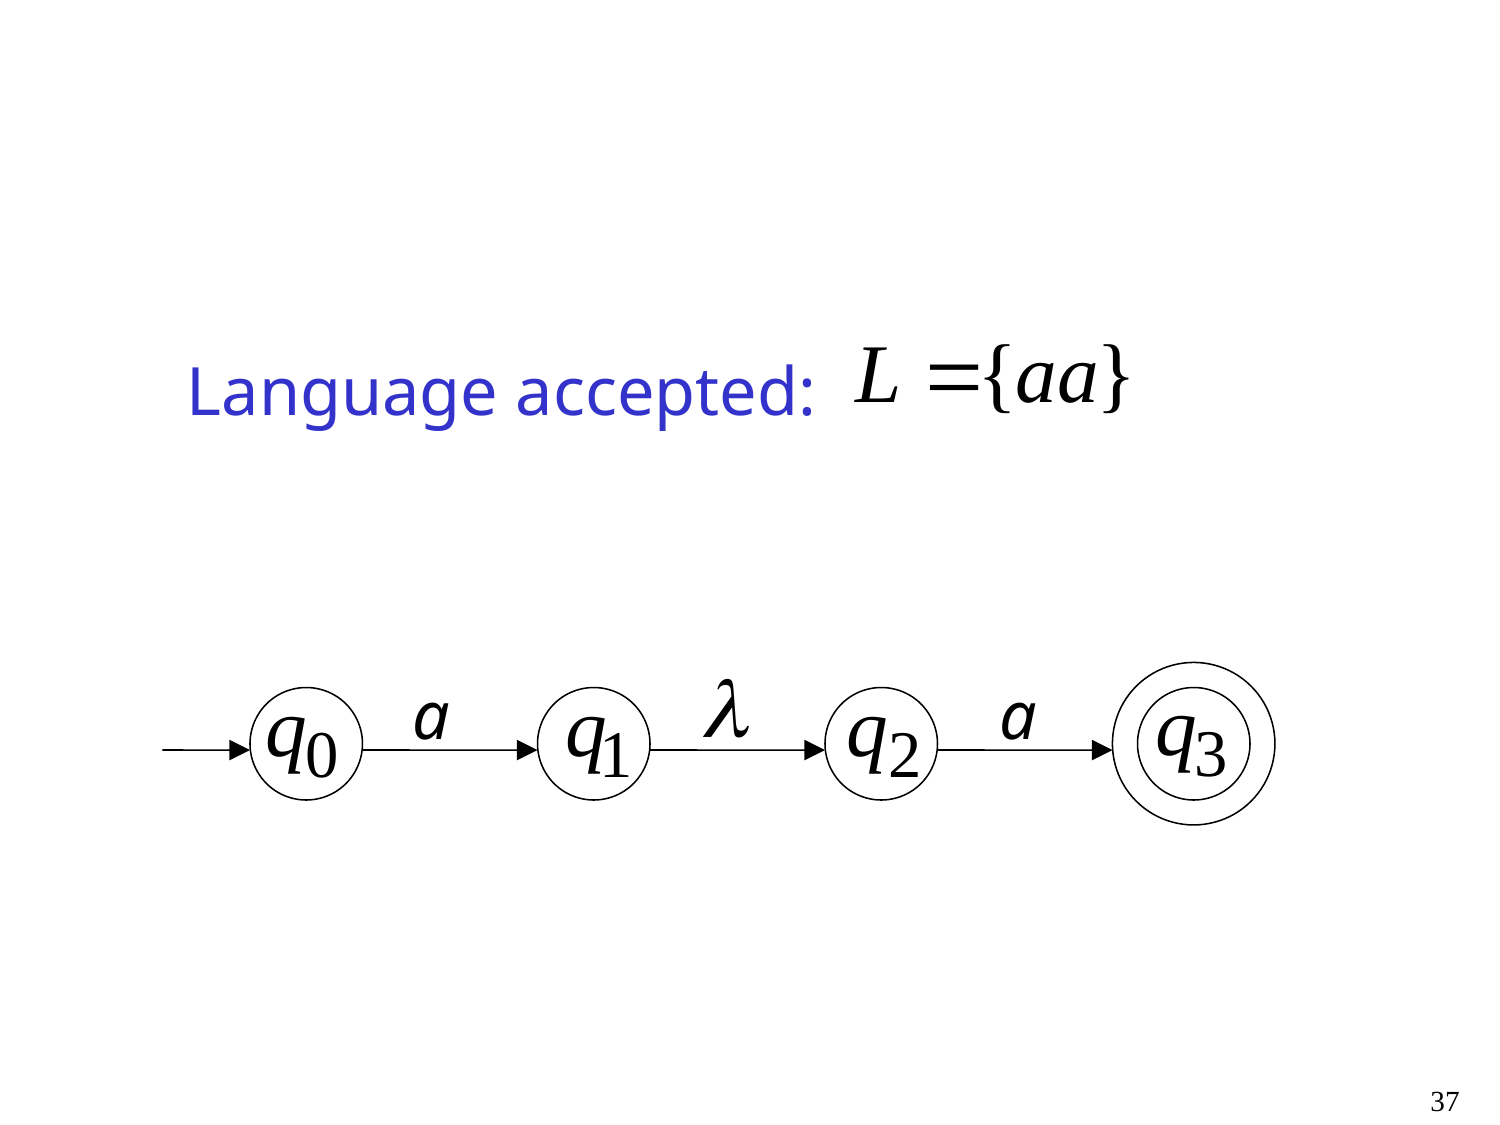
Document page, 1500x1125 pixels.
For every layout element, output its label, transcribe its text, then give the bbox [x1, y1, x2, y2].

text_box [1151, 686, 1228, 783]
text_box [537, 701, 626, 801]
text_box [162, 739, 250, 761]
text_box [999, 699, 1044, 746]
text_box [1112, 662, 1275, 825]
text_box Language accepted: [171, 341, 832, 437]
text_box [825, 707, 838, 780]
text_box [412, 699, 457, 746]
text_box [699, 674, 755, 744]
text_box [262, 687, 342, 784]
text_box [633, 704, 651, 785]
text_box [562, 687, 630, 782]
text_box [460, 739, 538, 761]
text_box [249, 716, 257, 771]
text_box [849, 337, 1134, 426]
text_box [1047, 739, 1113, 761]
slide_number 37 [1162, 1074, 1476, 1125]
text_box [843, 687, 924, 782]
text_box [850, 791, 912, 801]
text_box [347, 705, 363, 783]
text_box [755, 739, 825, 761]
text_box [279, 793, 334, 801]
text_box [928, 712, 938, 775]
